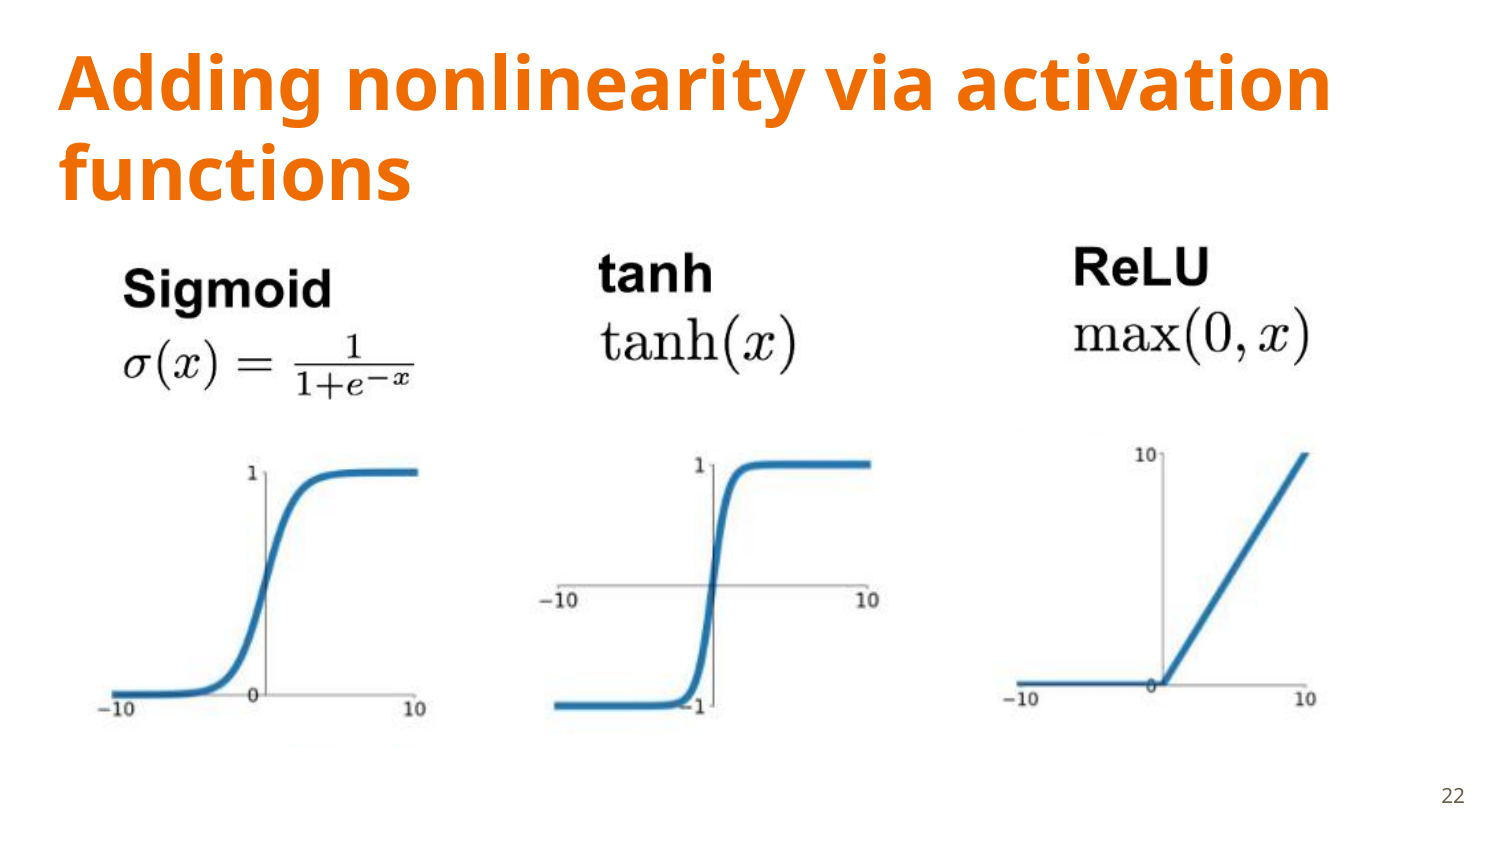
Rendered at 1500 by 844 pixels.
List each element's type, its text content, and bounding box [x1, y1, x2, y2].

title Adding nonlinearity via activation functions [43, 20, 1424, 137]
picture [64, 231, 474, 747]
picture [979, 431, 1368, 735]
slide_number ‹#› [1389, 764, 1480, 830]
picture [1041, 202, 1368, 425]
picture [565, 231, 903, 425]
picture [515, 448, 904, 734]
